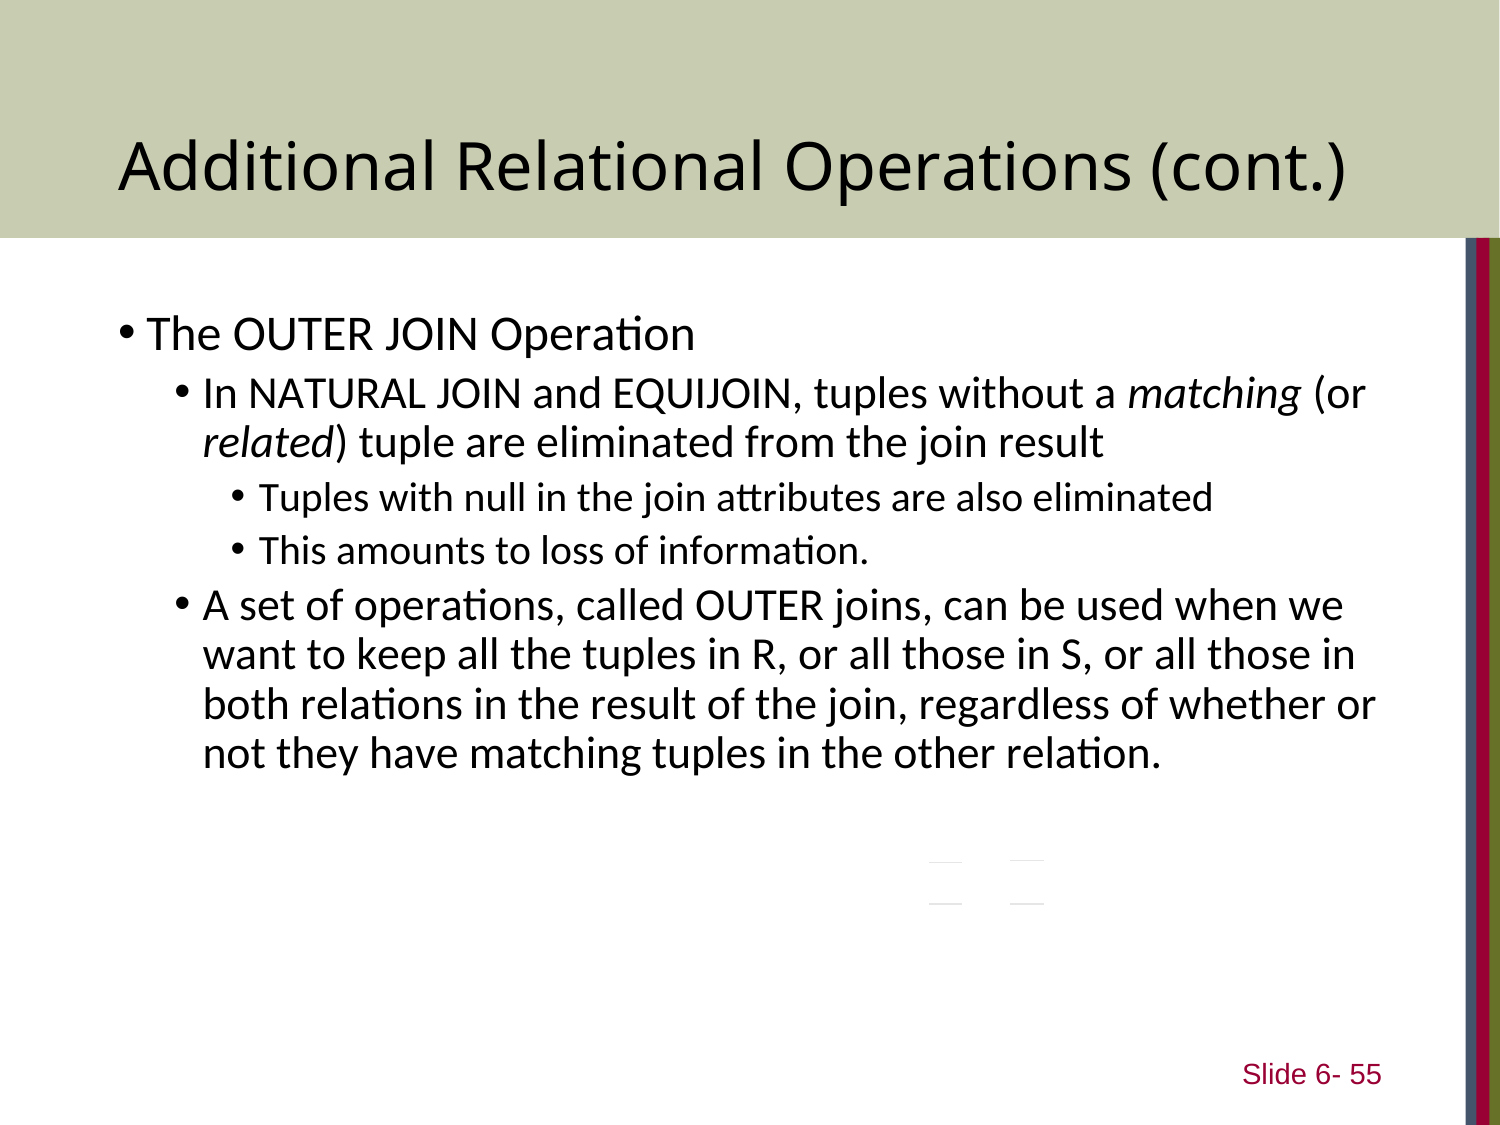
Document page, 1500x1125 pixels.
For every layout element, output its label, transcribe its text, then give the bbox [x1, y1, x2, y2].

text_box Slide 6- <number> [1059, 1042, 1397, 1103]
text_box The OUTER JOIN Operation In NATURAL JOIN and EQUIJOIN, tuples without a matching (or related) tuple are eliminated from the join result Tuples with null in the join attributes are also eliminated This amounts to loss of information. A set of operations, called OUTER joins, can be used when we want to keep all the tuples in R, or all those in S, or all those in both relations in the result of the join, regardless of whether or not they have matching tuples in the other relation. [103, 299, 1397, 1014]
title Additional Relational Operations (cont.) [103, 59, 1397, 278]
